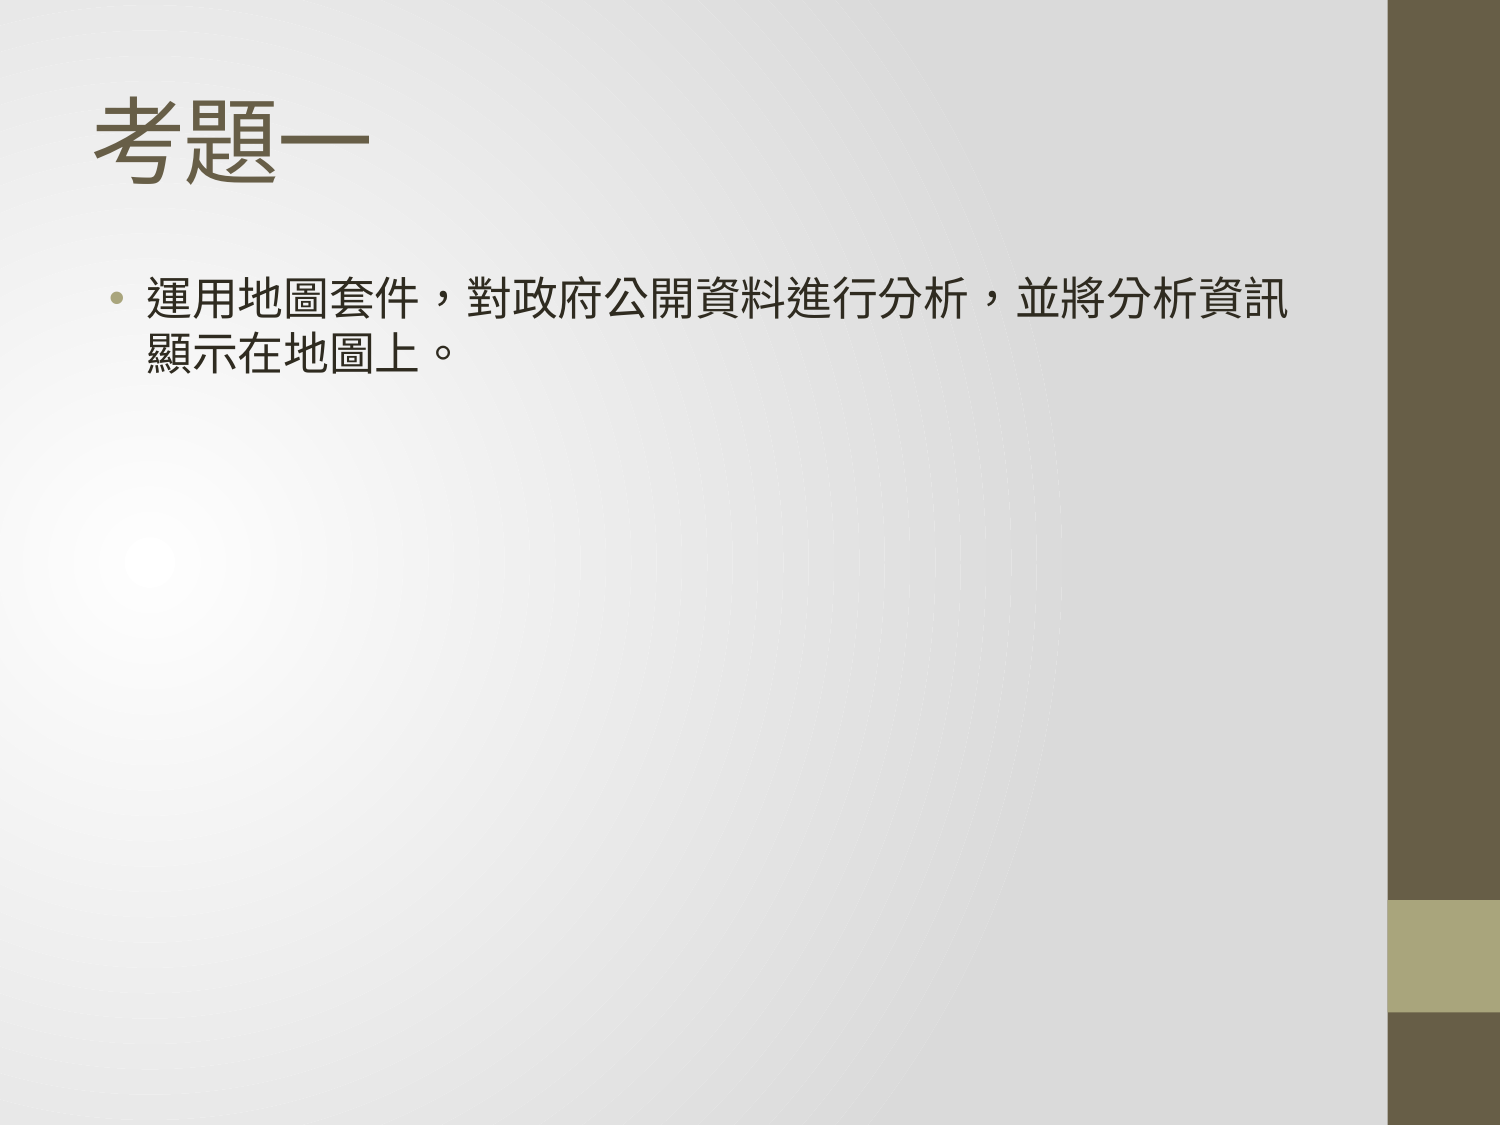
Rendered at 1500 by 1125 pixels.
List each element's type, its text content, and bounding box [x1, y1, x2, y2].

title 考題一 [75, 45, 1325, 233]
list 運用地圖套件，對政府公開資料進行分析，並將分析資訊顯示在地圖上。 [75, 262, 1325, 1050]
